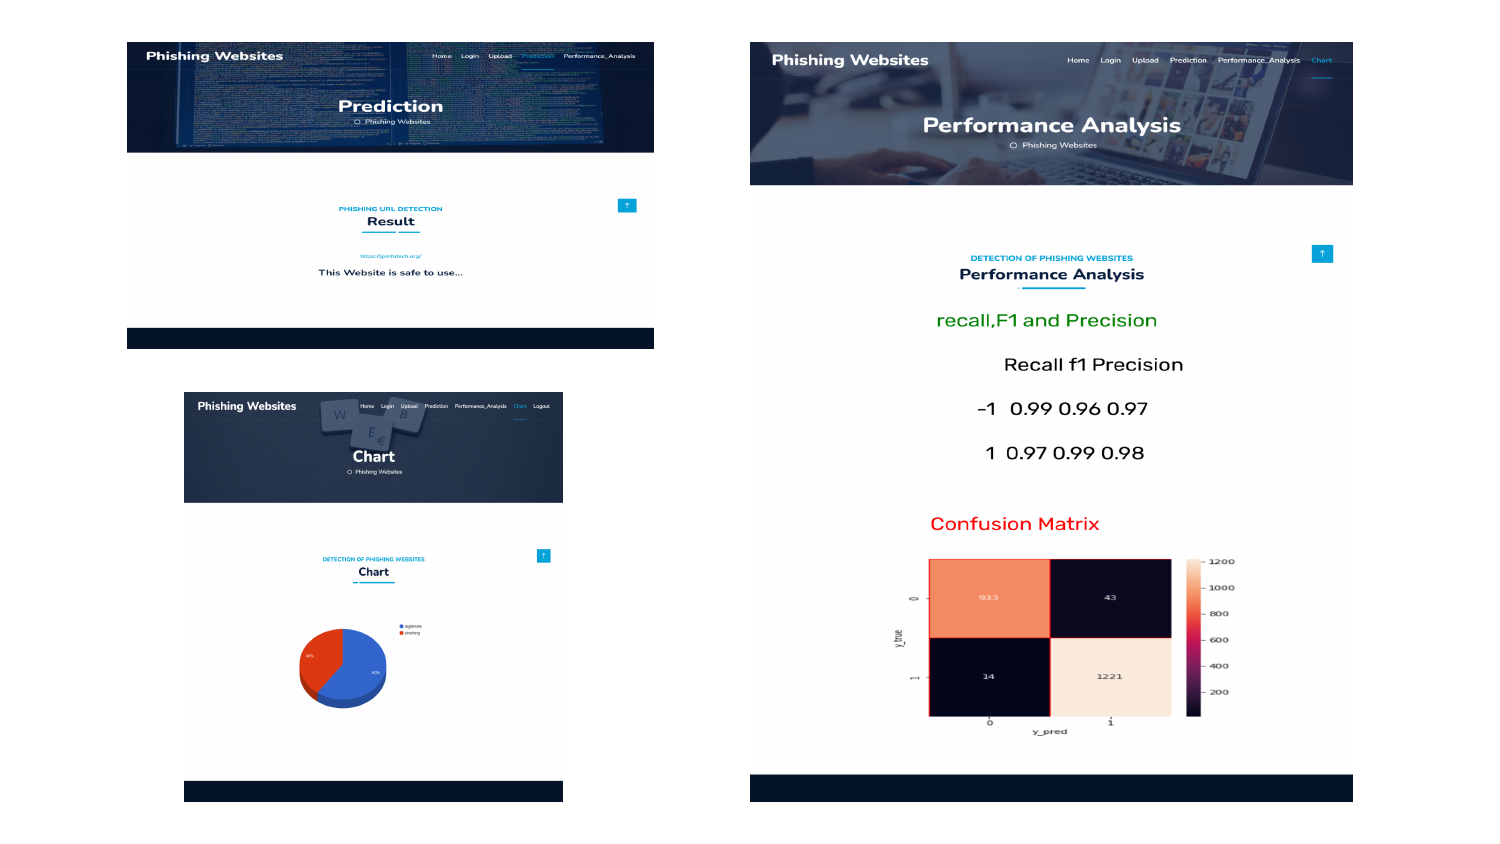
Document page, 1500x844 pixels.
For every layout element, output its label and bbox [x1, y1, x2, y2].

picture [126, 41, 654, 350]
picture [184, 391, 563, 802]
picture [749, 41, 1354, 802]
